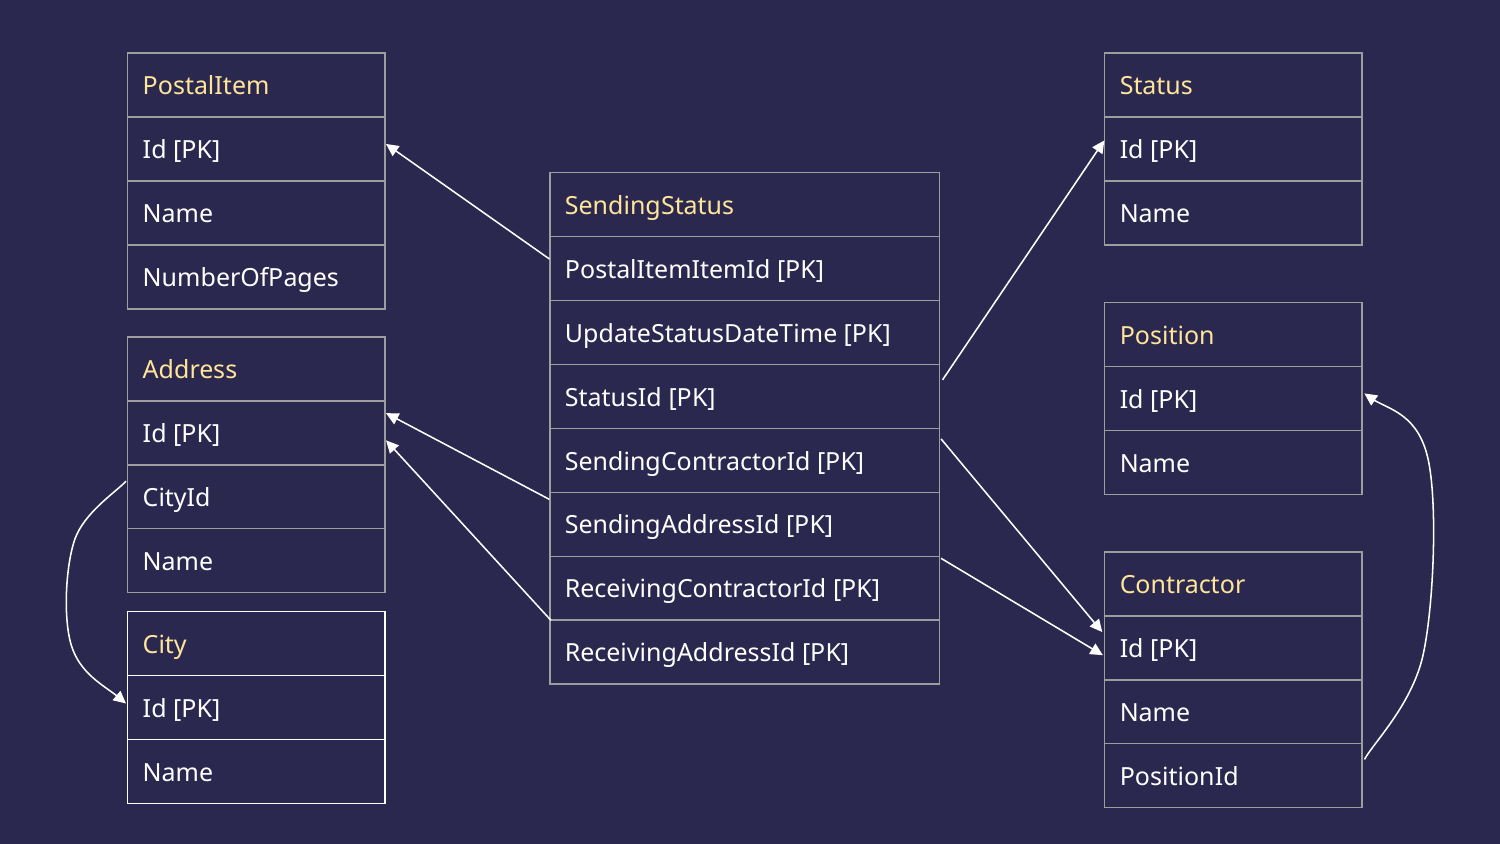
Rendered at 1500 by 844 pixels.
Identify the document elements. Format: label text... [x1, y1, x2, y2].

text_box [66, 481, 127, 704]
table_header Address [128, 338, 384, 400]
table_cell Name [1105, 431, 1361, 494]
table_cell Name [1110, 182, 1361, 244]
table_cell Name [128, 740, 384, 803]
table_header PostalItem [128, 54, 384, 116]
table_header Status [1105, 54, 1361, 116]
text_box [1364, 393, 1434, 760]
table_cell ReceivingContractorId [PK] [556, 557, 935, 619]
table_cell PositionId [1105, 744, 1361, 807]
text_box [940, 640, 1104, 656]
table_cell PostalItemItemId [PK] [551, 237, 937, 300]
table_cell Name [128, 182, 380, 244]
table_cell Name [128, 529, 380, 592]
table_cell SendingAddressId [PK] [556, 493, 935, 556]
table_cell NumberOfPages [128, 246, 384, 308]
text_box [942, 140, 1105, 381]
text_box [385, 412, 550, 439]
table_cell CityId [128, 466, 380, 528]
table_header City [128, 612, 384, 675]
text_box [940, 438, 1103, 633]
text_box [385, 143, 550, 260]
table_cell SendingContractorId [PK] [554, 429, 939, 492]
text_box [385, 440, 552, 621]
table_header Contractor [1108, 553, 1361, 615]
table_cell Id [PK] [1105, 118, 1361, 180]
table_cell UpdateStatusDateTime [PK] [551, 301, 937, 364]
table_cell Id [PK] [1105, 617, 1361, 679]
table_cell Id [PK] [128, 676, 384, 739]
table_cell Id [PK] [1105, 367, 1361, 430]
table_header Position [1110, 303, 1361, 366]
table_cell Id [PK] [128, 402, 384, 464]
table_cell ReceivingAddressId [PK] [551, 621, 939, 683]
table_cell Name [1105, 681, 1361, 743]
table_cell StatusId [PK] [551, 365, 939, 428]
table_header SendingStatus [554, 173, 937, 236]
table_cell Id [PK] [128, 118, 384, 180]
